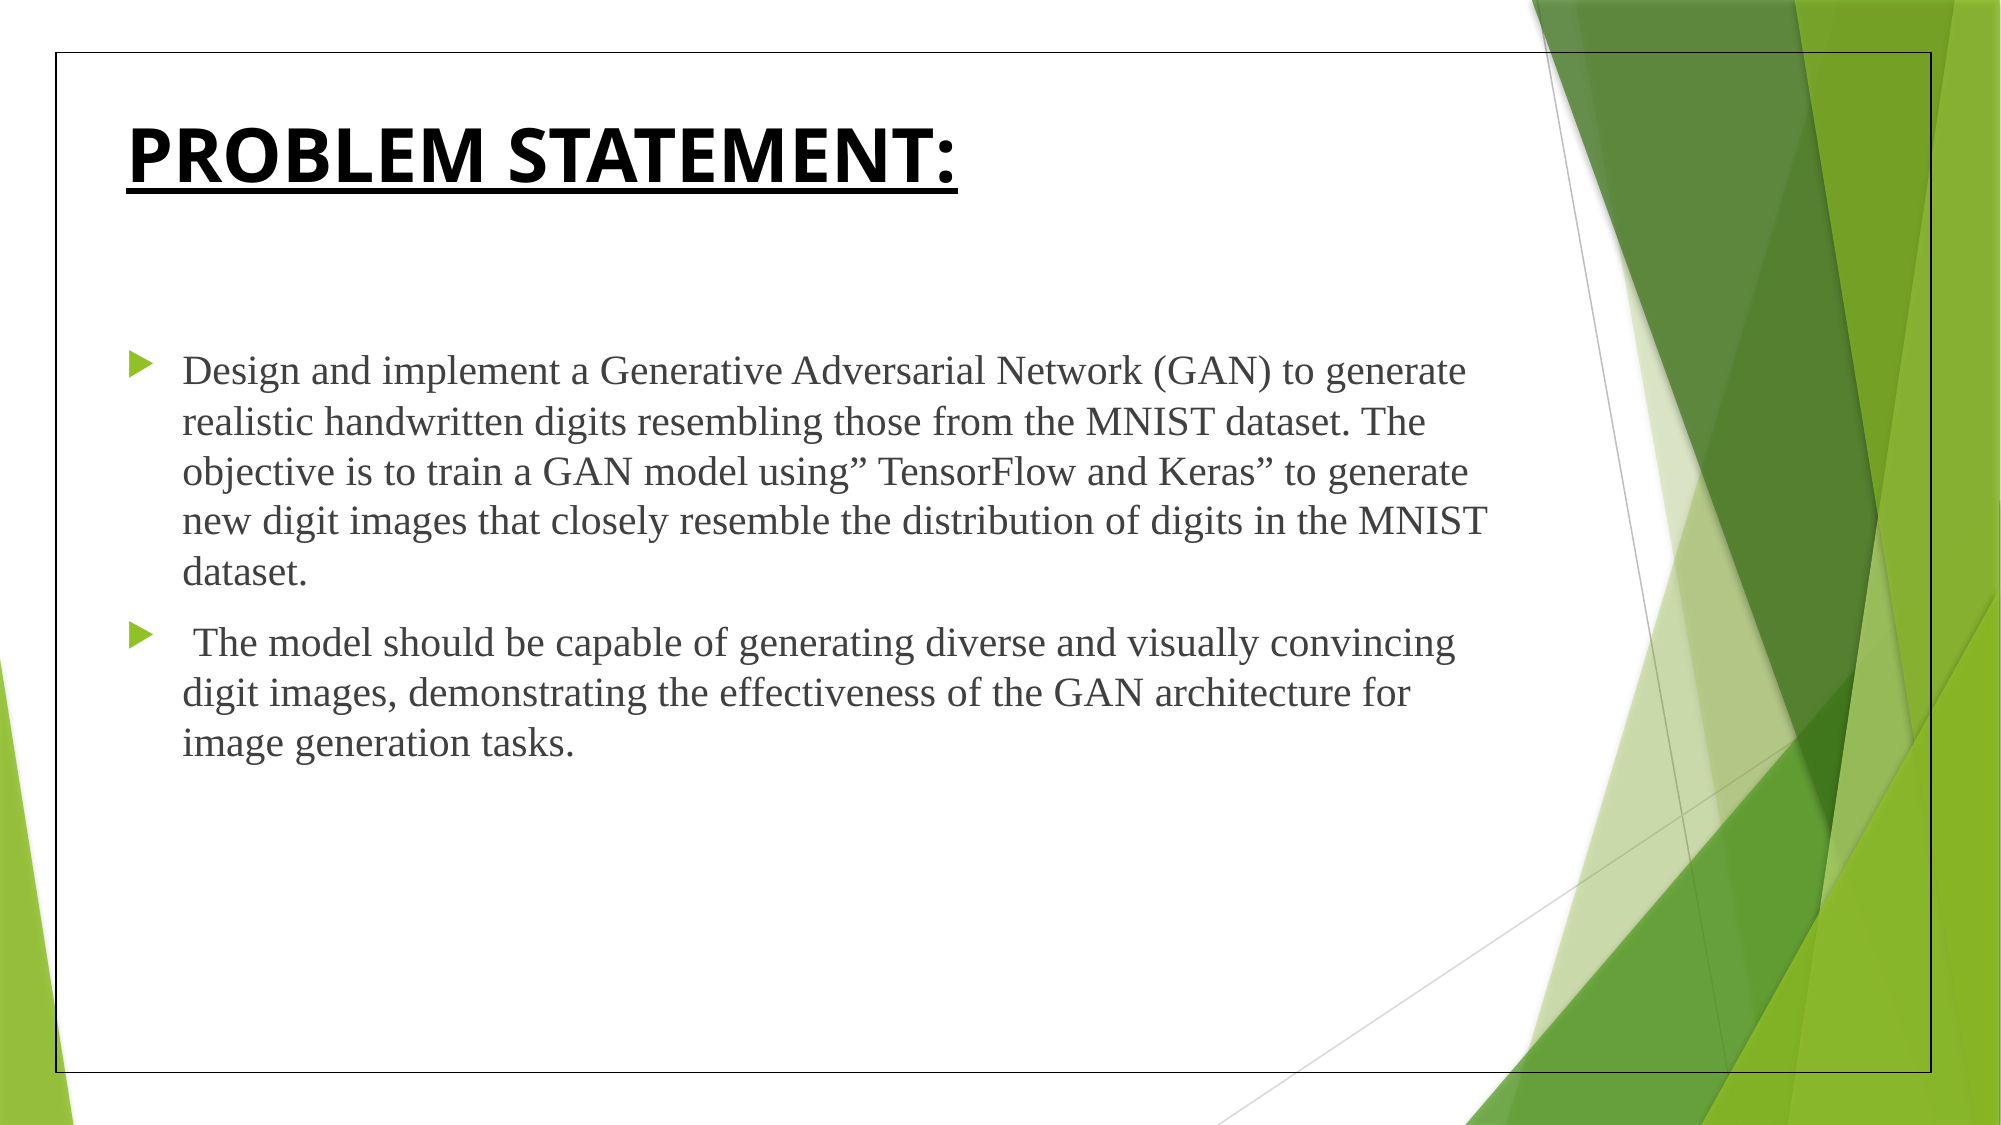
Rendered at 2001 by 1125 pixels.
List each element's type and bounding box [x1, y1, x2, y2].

text_box [56, 52, 1932, 1073]
